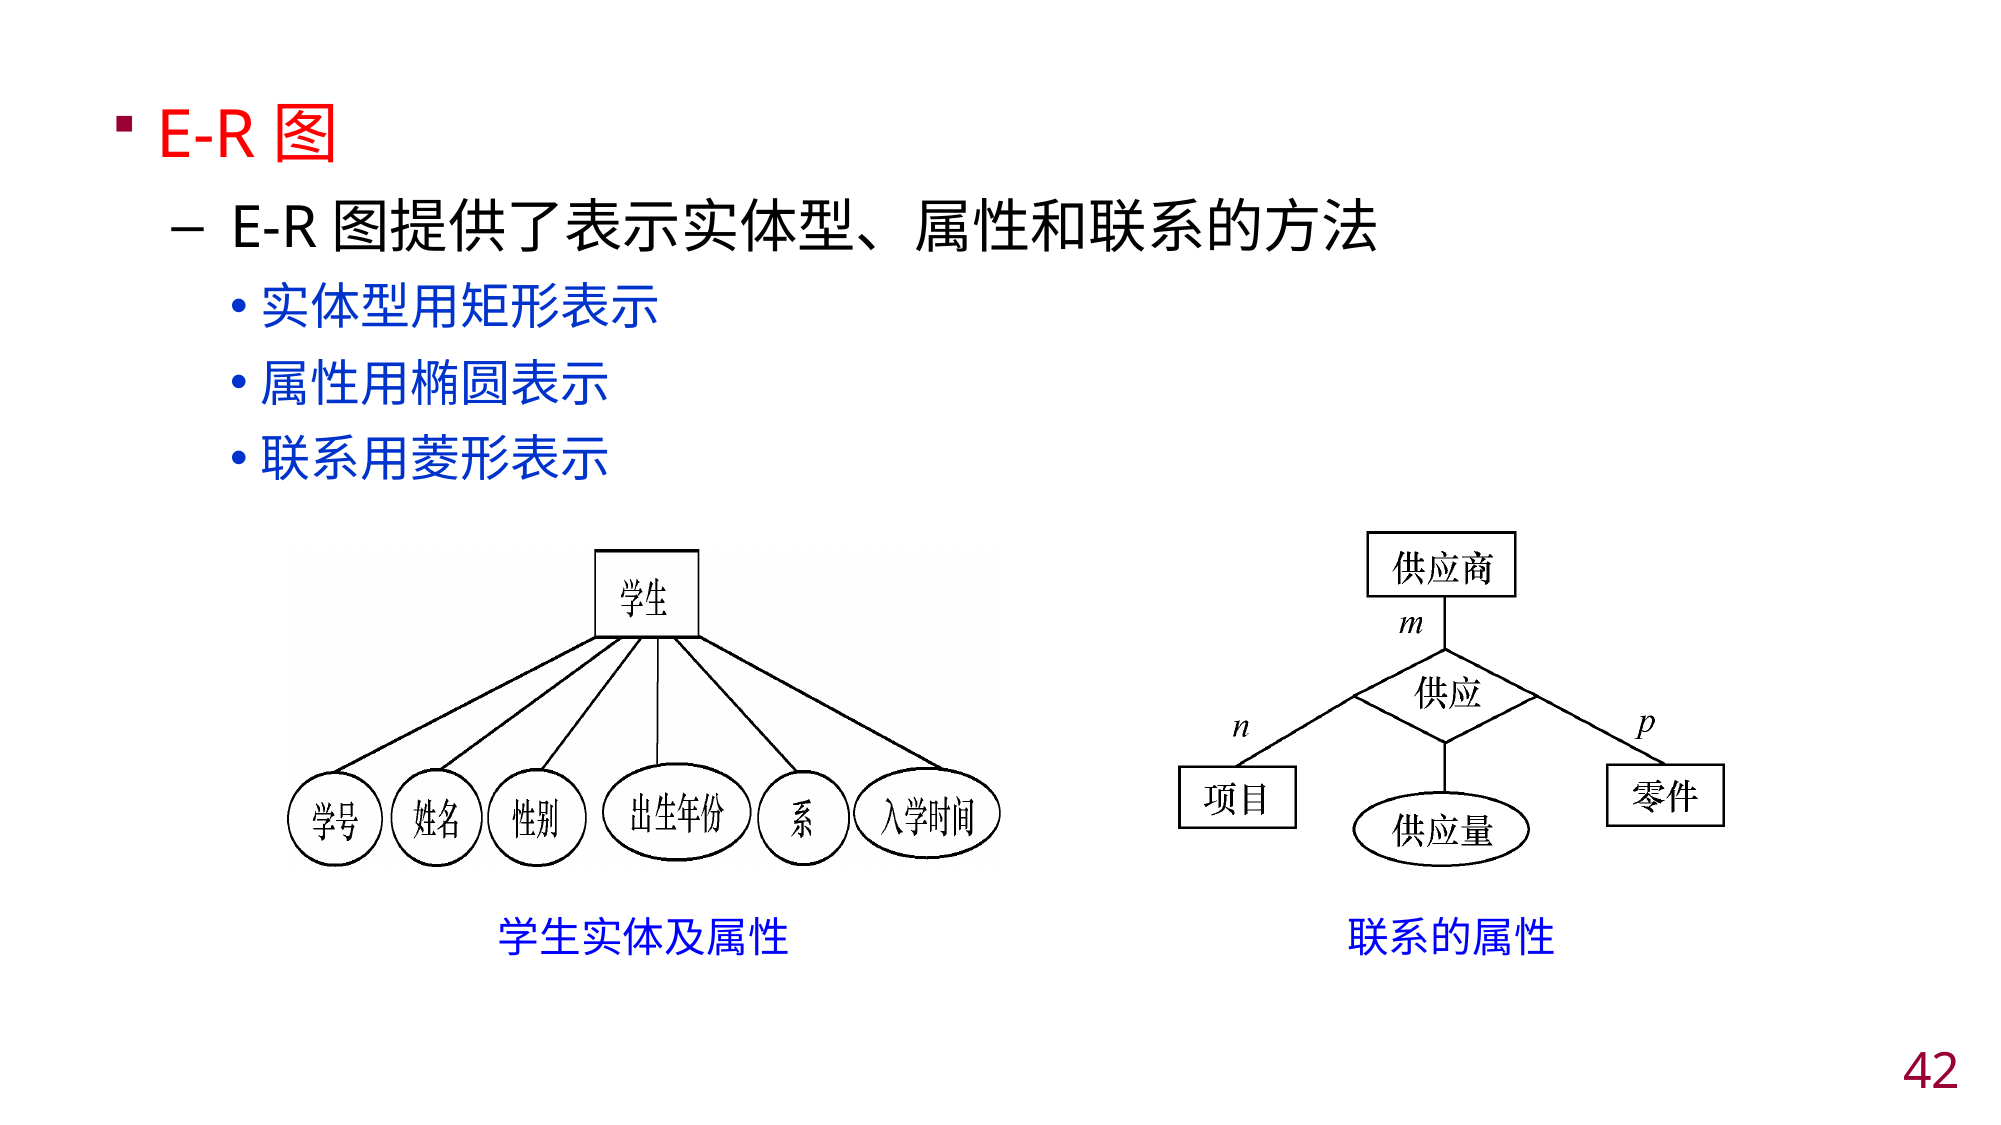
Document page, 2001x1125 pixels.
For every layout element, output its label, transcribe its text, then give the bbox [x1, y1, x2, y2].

list E-R图 E-R图提供了表示实体型、属性和联系的方法 实体型用矩形表示 属性用椭圆表示 联系用菱形表示 [97, 75, 1904, 1073]
slide_number 41 [1550, 1048, 1975, 1096]
text_box 学生实体及属性 [482, 903, 805, 969]
picture [1178, 530, 1725, 867]
picture [287, 549, 1001, 867]
text_box 联系的属性 [1332, 903, 1572, 969]
